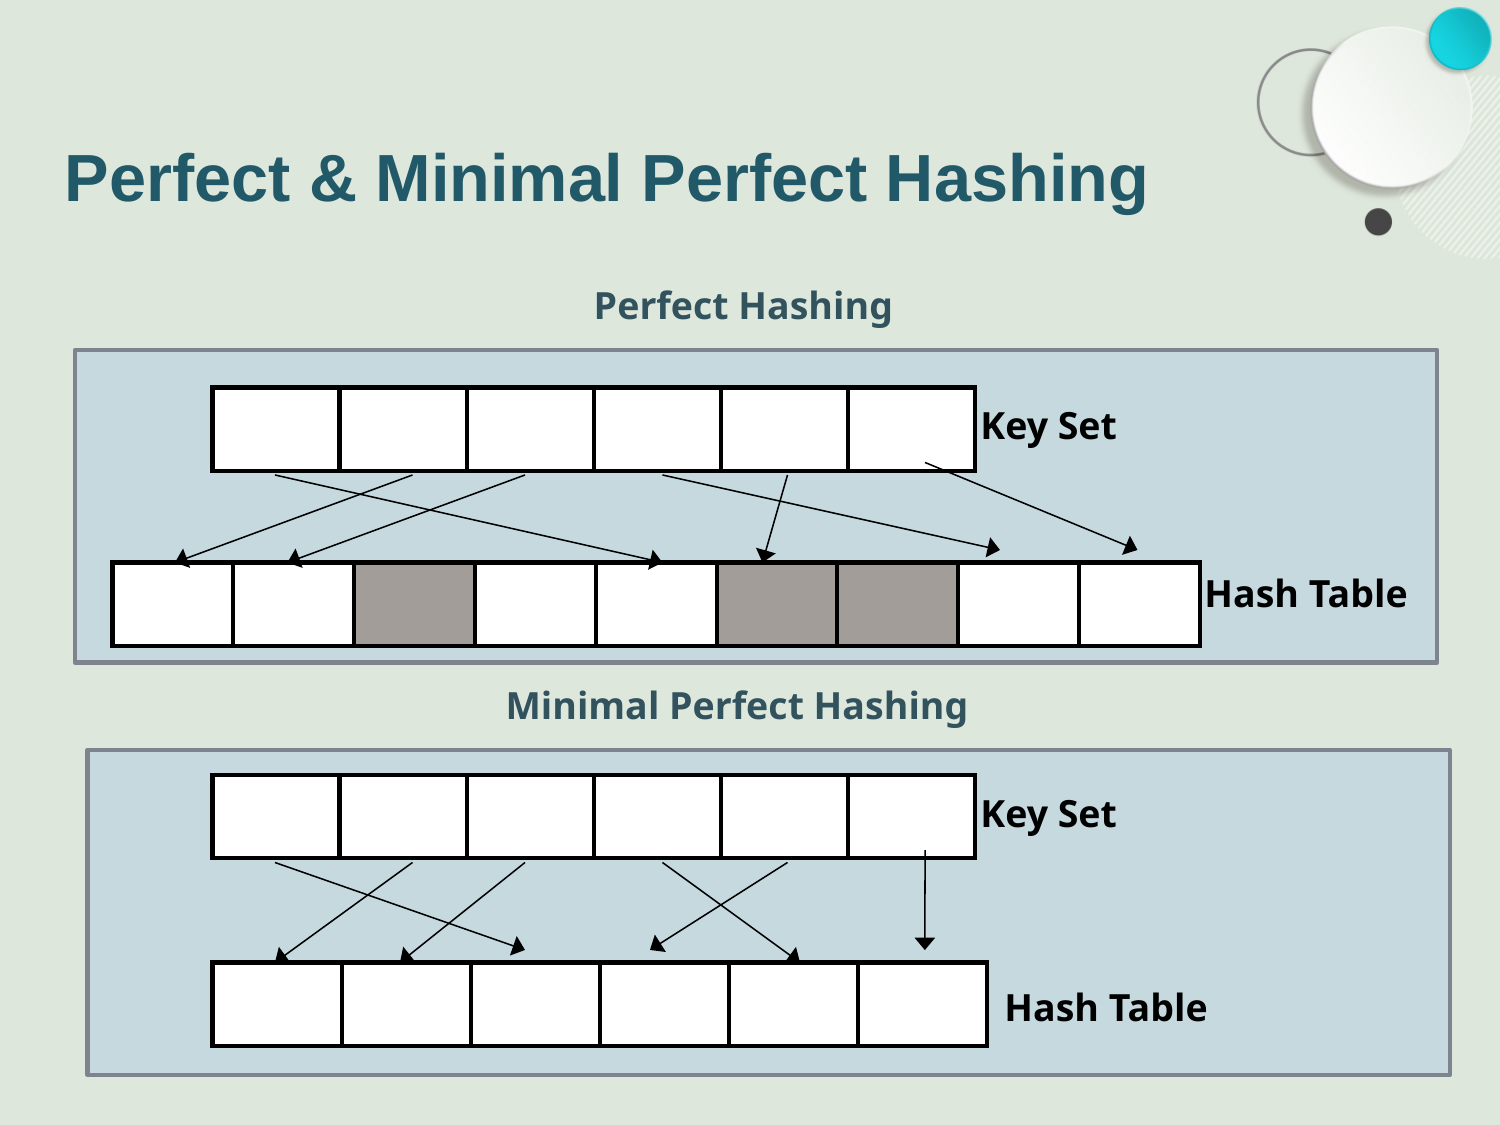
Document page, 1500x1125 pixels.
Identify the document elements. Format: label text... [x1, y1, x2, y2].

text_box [274, 862, 413, 963]
table_header [115, 565, 231, 644]
table_header [860, 965, 985, 1044]
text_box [730, 506, 819, 532]
table_header [342, 777, 465, 856]
title Perfect & Minimal Perfect Hashing [50, 87, 1275, 263]
table_header [719, 565, 835, 644]
text_box Hash Table [924, 976, 1288, 1037]
table_header [356, 573, 473, 644]
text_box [662, 474, 919, 551]
table_header [960, 565, 1077, 644]
text_box Perfect Hashing [562, 274, 925, 335]
table_header [215, 390, 337, 469]
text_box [413, 474, 663, 563]
text_box [87, 750, 1450, 1075]
text_box Hash Table [1124, 562, 1488, 623]
picture [0, 0, 1500, 1125]
table_header [215, 777, 337, 856]
table_header [344, 971, 469, 1044]
table_header [473, 965, 598, 1044]
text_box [416, 958, 526, 963]
text_box Key Set [867, 782, 1230, 843]
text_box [662, 862, 801, 963]
table_header [850, 777, 973, 856]
text_box Key Set [867, 394, 1230, 455]
table_header [1081, 565, 1198, 644]
table_header [469, 390, 592, 469]
table_header [342, 390, 465, 469]
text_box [924, 462, 1138, 551]
table_header [598, 565, 715, 644]
text_box [74, 349, 1438, 663]
table_header [235, 572, 352, 644]
table_header [602, 965, 727, 1044]
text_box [174, 474, 413, 563]
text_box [413, 862, 526, 951]
table_header [596, 777, 719, 856]
table_header [839, 565, 956, 644]
table_header [723, 777, 846, 856]
table_header [723, 390, 846, 469]
table_header [469, 777, 592, 856]
text_box Minimal Perfect Hashing [474, 674, 1000, 735]
table_header [596, 390, 719, 469]
table_header [731, 965, 856, 1044]
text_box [649, 862, 788, 951]
table_header [215, 965, 340, 1044]
table_header [850, 390, 973, 469]
table_header [477, 572, 594, 644]
